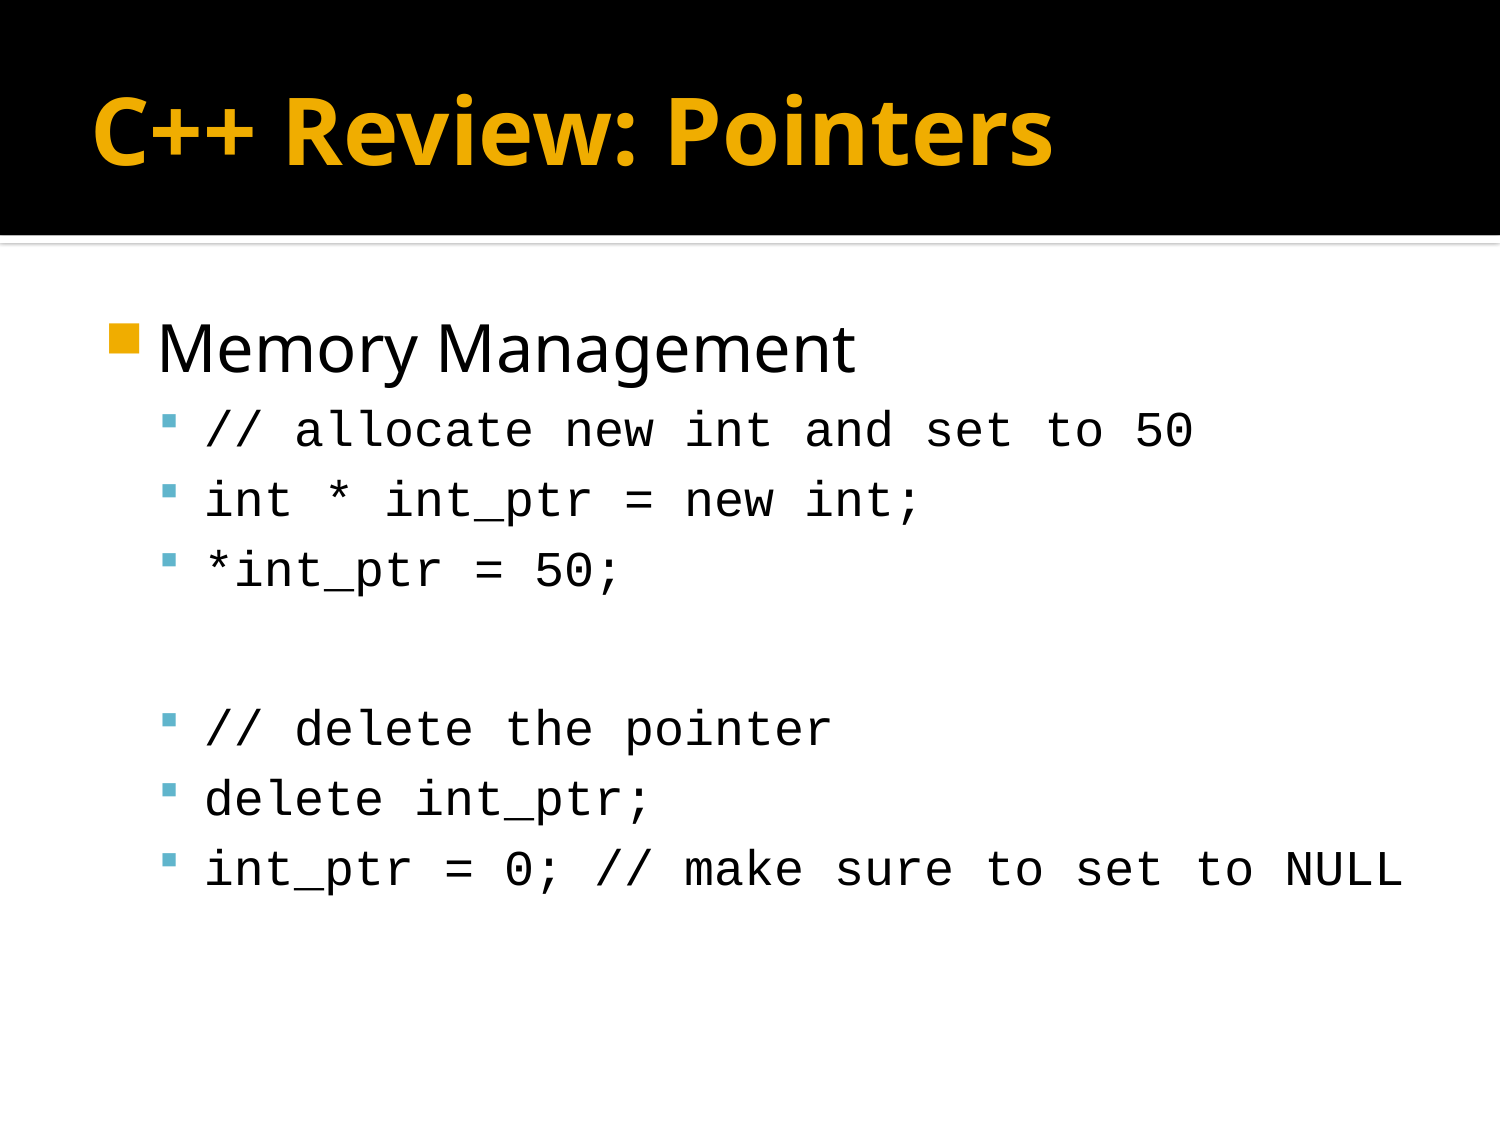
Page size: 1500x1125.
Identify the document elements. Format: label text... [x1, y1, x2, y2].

list Memory Management // allocate new int and set to 50 int * int_ptr = new int; *int_ptr = 50; // delete the pointer delete int_ptr; int_ptr = 0; // make sure to set to NULL [75, 291, 1425, 1050]
title C++ Review: Pointers [75, 25, 1425, 231]
